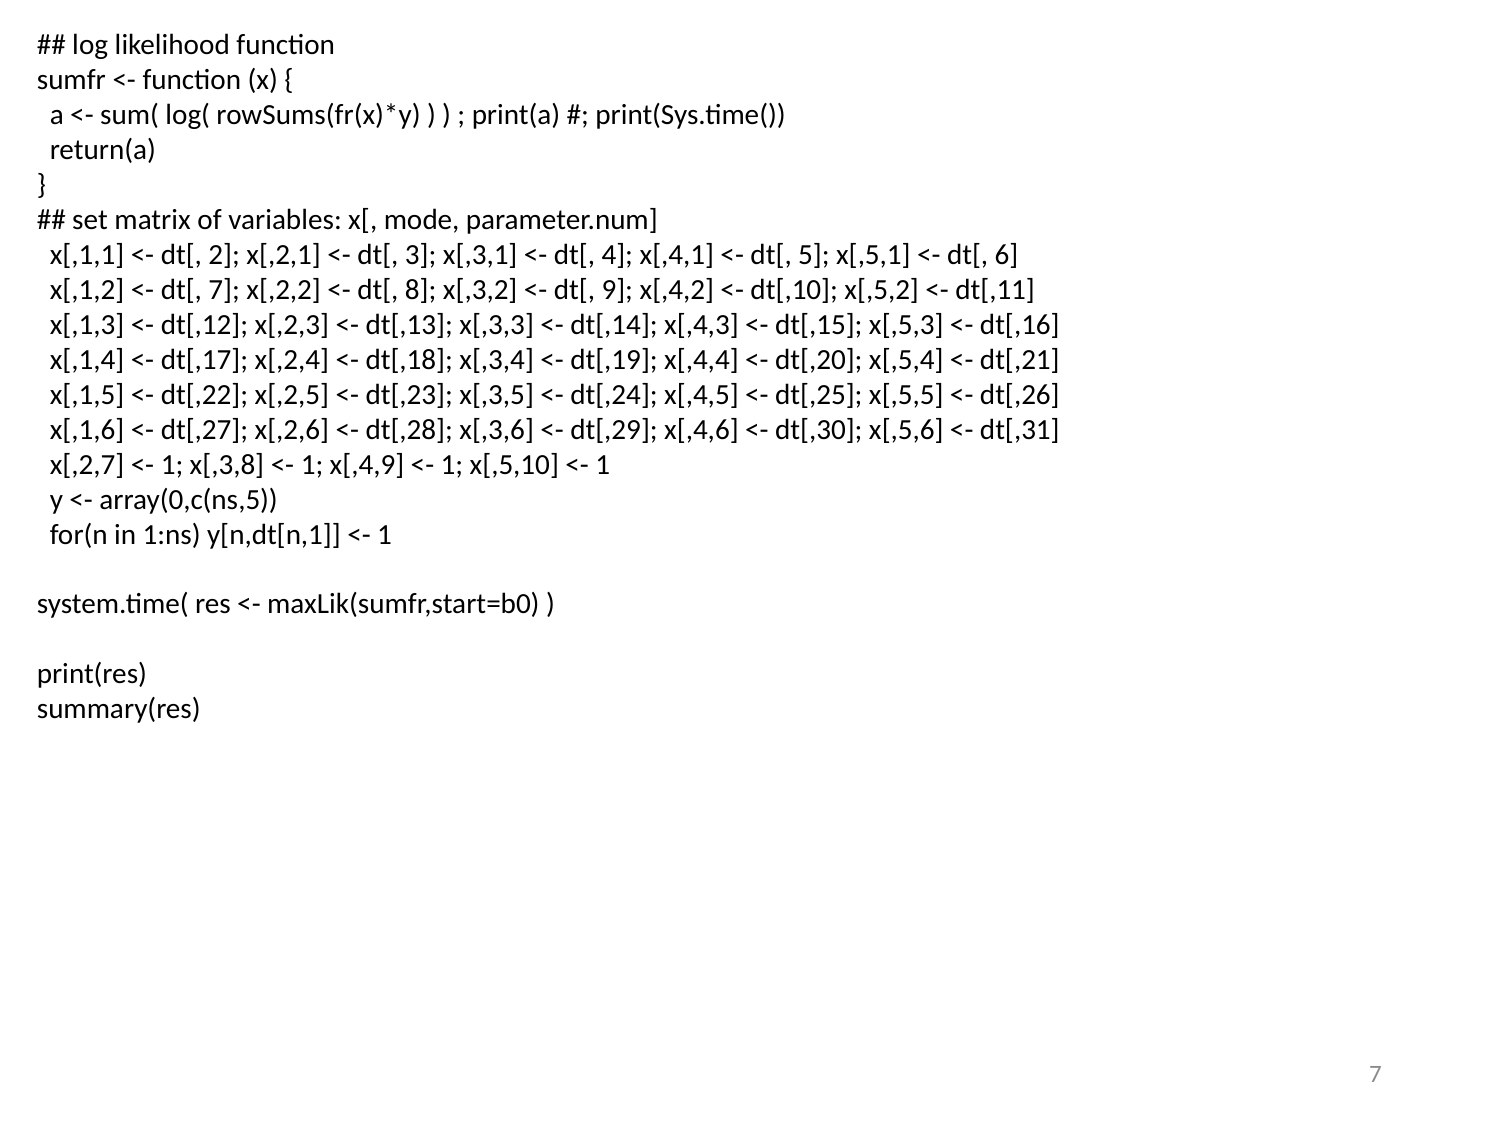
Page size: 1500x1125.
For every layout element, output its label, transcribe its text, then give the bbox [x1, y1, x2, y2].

text_box ## log likelihood function sumfr <- function (x) { a <- sum( log( rowSums(fr(x)*y) ) ) ; print(a) #; print(Sys.time()) return(a) } ## set matrix of variables: x[, mode, parameter.num] x[,1,1] <- dt[, 2]; x[,2,1] <- dt[, 3]; x[,3,1] <- dt[, 4]; x[,4,1] <- dt[, 5]; x[,5,1] <- dt[, 6] x[,1,2] <- dt[, 7]; x[,2,2] <- dt[, 8]; x[,3,2] <- dt[, 9]; x[,4,2] <- dt[,10]; x[,5,2] <- dt[,11] x[,1,3] <- dt[,12]; x[,2,3] <- dt[,13]; x[,3,3] <- dt[,14]; x[,4,3] <- dt[,15]; x[,5,3] <- dt[,16] x[,1,4] <- dt[,17]; x[,2,4] <- dt[,18]; x[,3,4] <- dt[,19]; x[,4,4] <- dt[,20]; x[,5,4] <- dt[,21] x[,1,5] <- dt[,22]; x[,2,5] <- dt[,23]; x[,3,5] <- dt[,24]; x[,4,5] <- dt[,25]; x[,5,5] <- dt[,26] x[,1,6] <- dt[,27]; x[,2,6] <- dt[,28]; x[,3,6] <- dt[,29]; x[,4,6] <- dt[,30]; x[,5,6] <- dt[,31] x[,2,7] <- 1; x[,3,8] <- 1; x[,4,9] <- 1; x[,5,10] <- 1 y <- array(0,c(ns,5)) for(n in 1:ns) y[n,dt[n,1]] <- 1 system.time( res <- maxLik(sumfr,start=b0) ) print(res) summary(res) [22, 18, 1443, 732]
slide_number 7 [1059, 1042, 1397, 1103]
